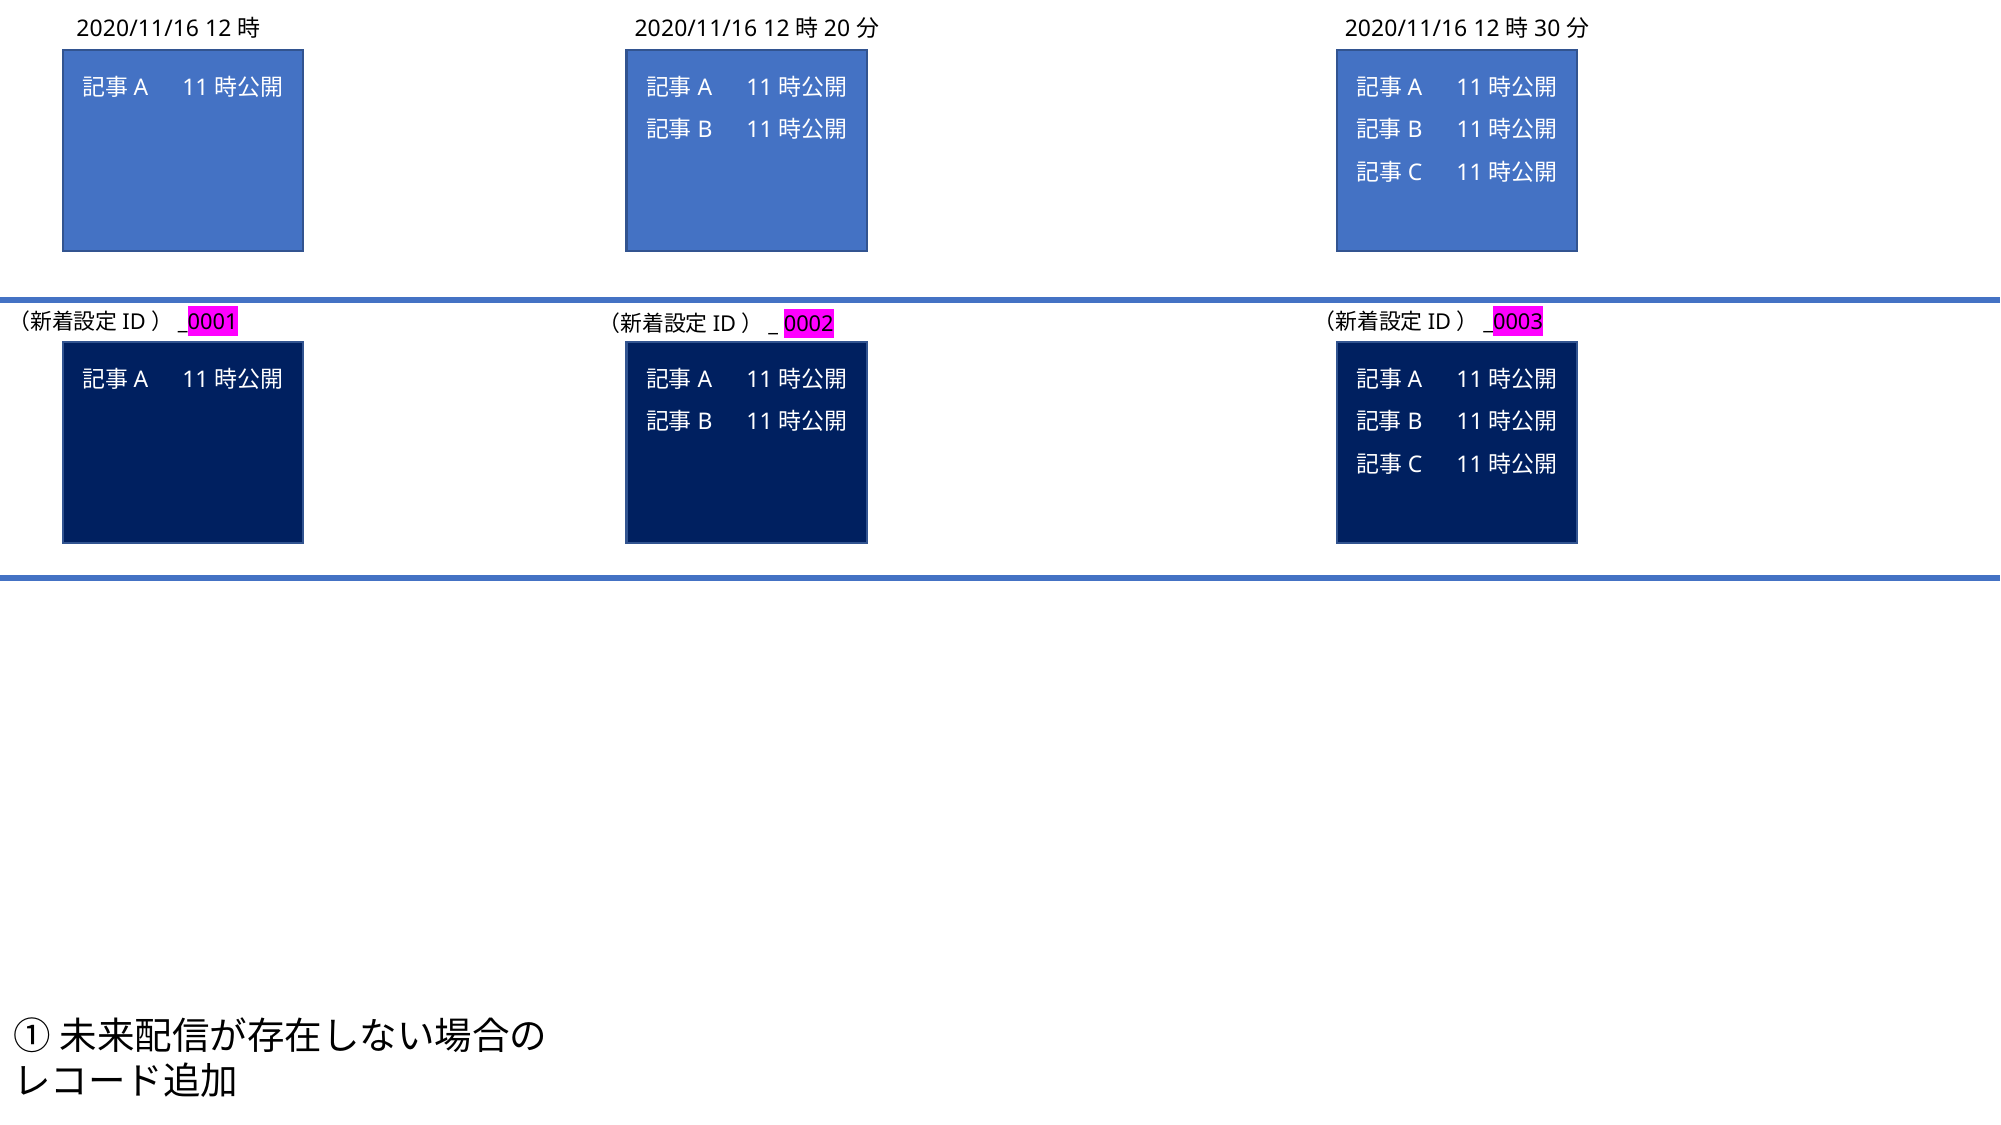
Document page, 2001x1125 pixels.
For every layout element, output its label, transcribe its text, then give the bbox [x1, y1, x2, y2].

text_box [62, 341, 303, 543]
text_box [1305, 6, 1598, 543]
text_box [62, 49, 303, 251]
text_box ①未来配信が存在しない場合の レコード追加 [0, 1004, 562, 1110]
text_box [589, 6, 887, 543]
text_box 2020/11/16 12時 [61, 6, 276, 49]
text_box （新着設定ID）_0001 [0, 301, 253, 341]
